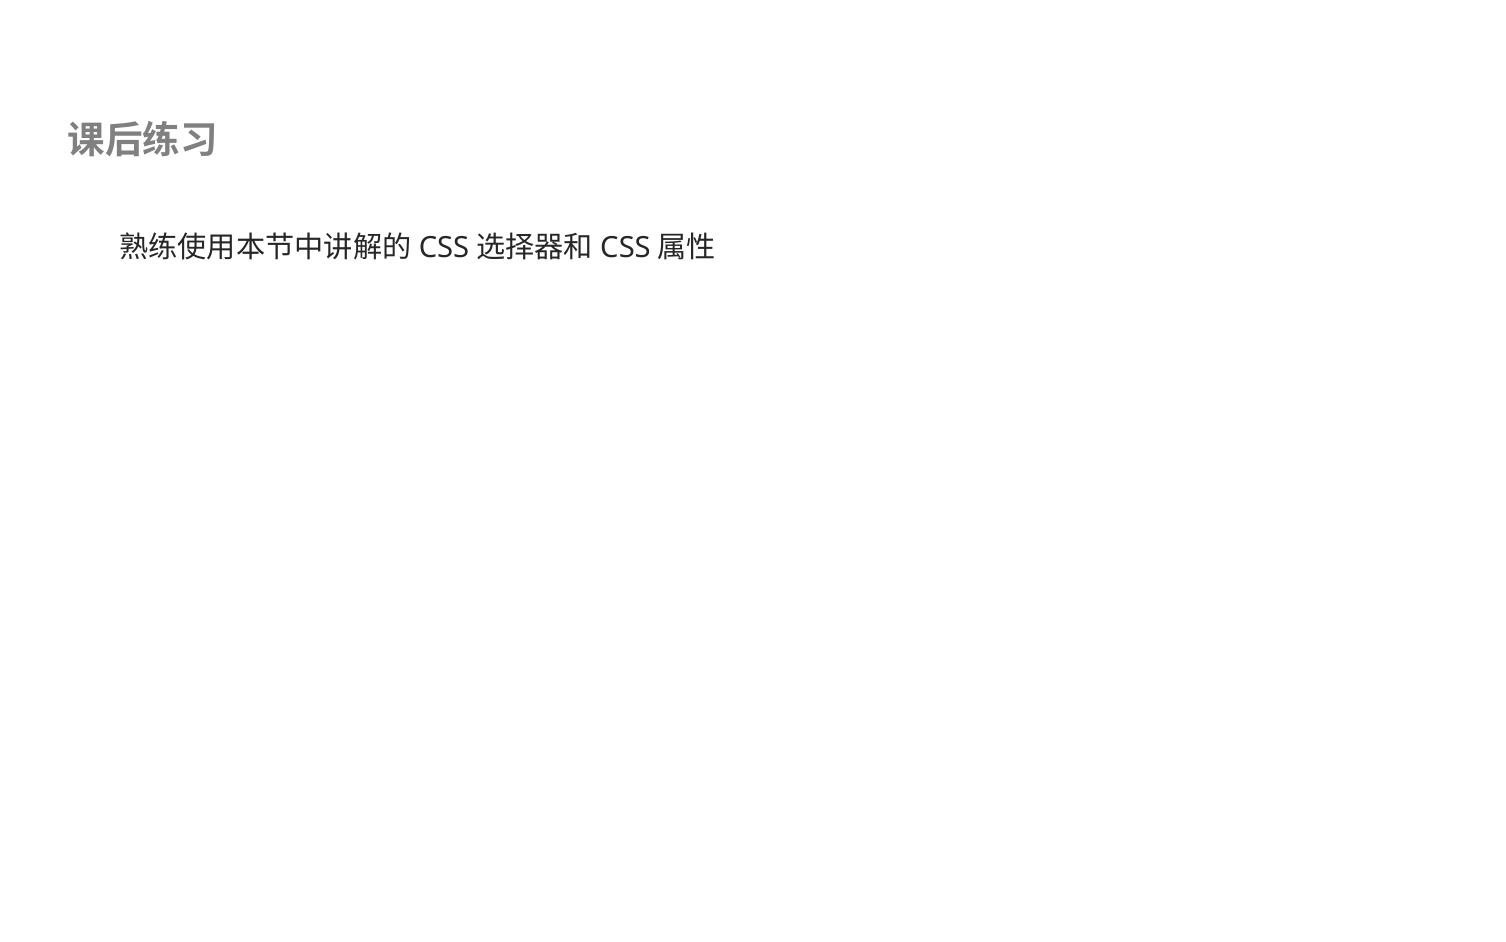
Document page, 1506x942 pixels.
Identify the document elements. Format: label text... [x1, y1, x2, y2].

text_box 课后练习 [53, 64, 1485, 169]
text_box 熟练使用本节中讲解的CSS选择器和CSS属性 [104, 203, 1485, 271]
